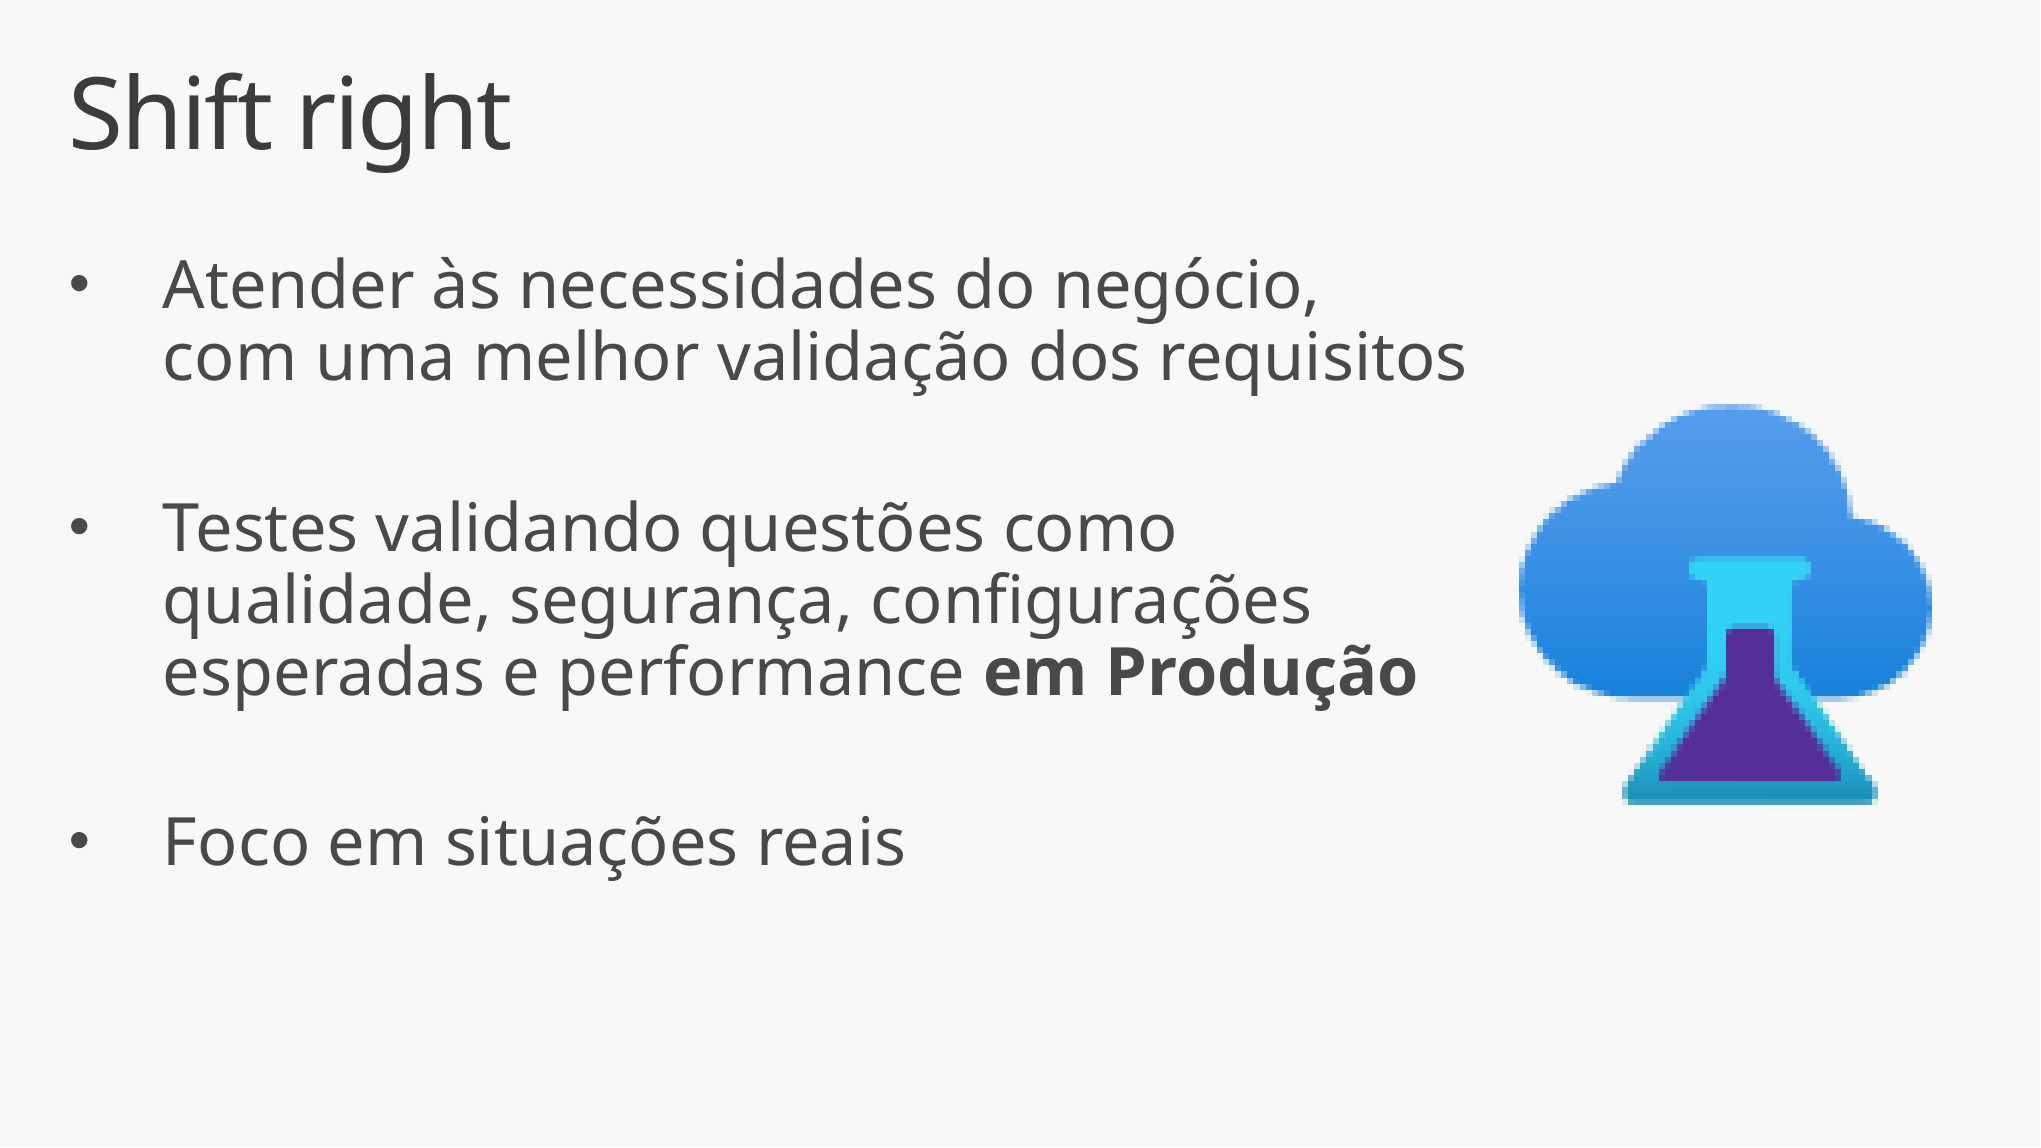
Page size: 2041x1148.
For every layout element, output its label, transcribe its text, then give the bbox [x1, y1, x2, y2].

title Shift right [45, 48, 1996, 199]
picture [1507, 385, 1946, 824]
list Atender às necessidades do negócio, com uma melhor validação dos requisitos Testes validando questões como qualidade, segurança, configurações esperadas e performance em Produção Foco em situações reais [45, 236, 1495, 913]
